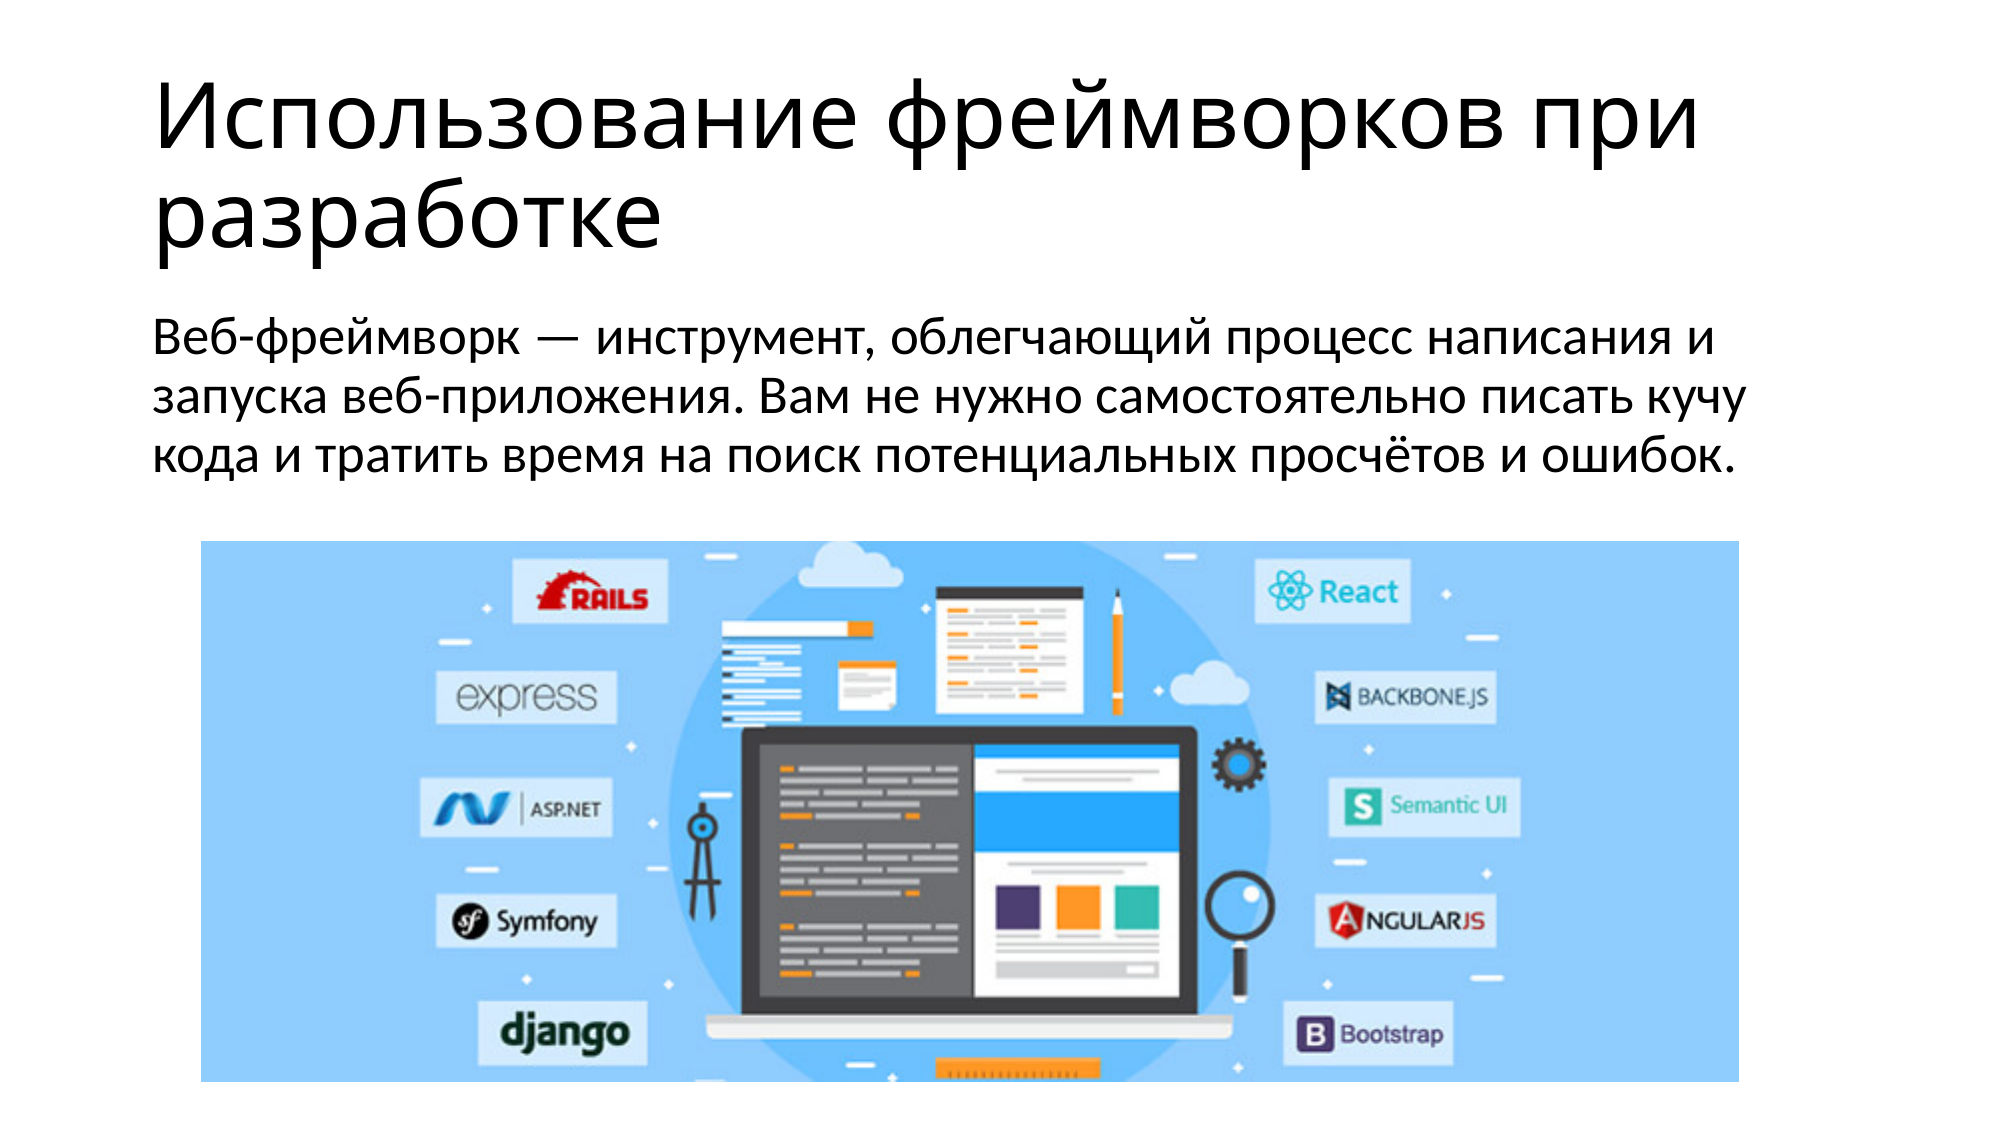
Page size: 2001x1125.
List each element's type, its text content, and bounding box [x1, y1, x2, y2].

title Использование фреймворков при разработке [137, 59, 1863, 278]
list Веб-фреймворк — инструмент, облегчающий процесс написания и запуска веб-приложения. Вам не нужно самостоятельно писать кучу кода и тратить время на поиск потенциальных просчётов и ошибок. [137, 299, 1797, 507]
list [200, 541, 1739, 1082]
